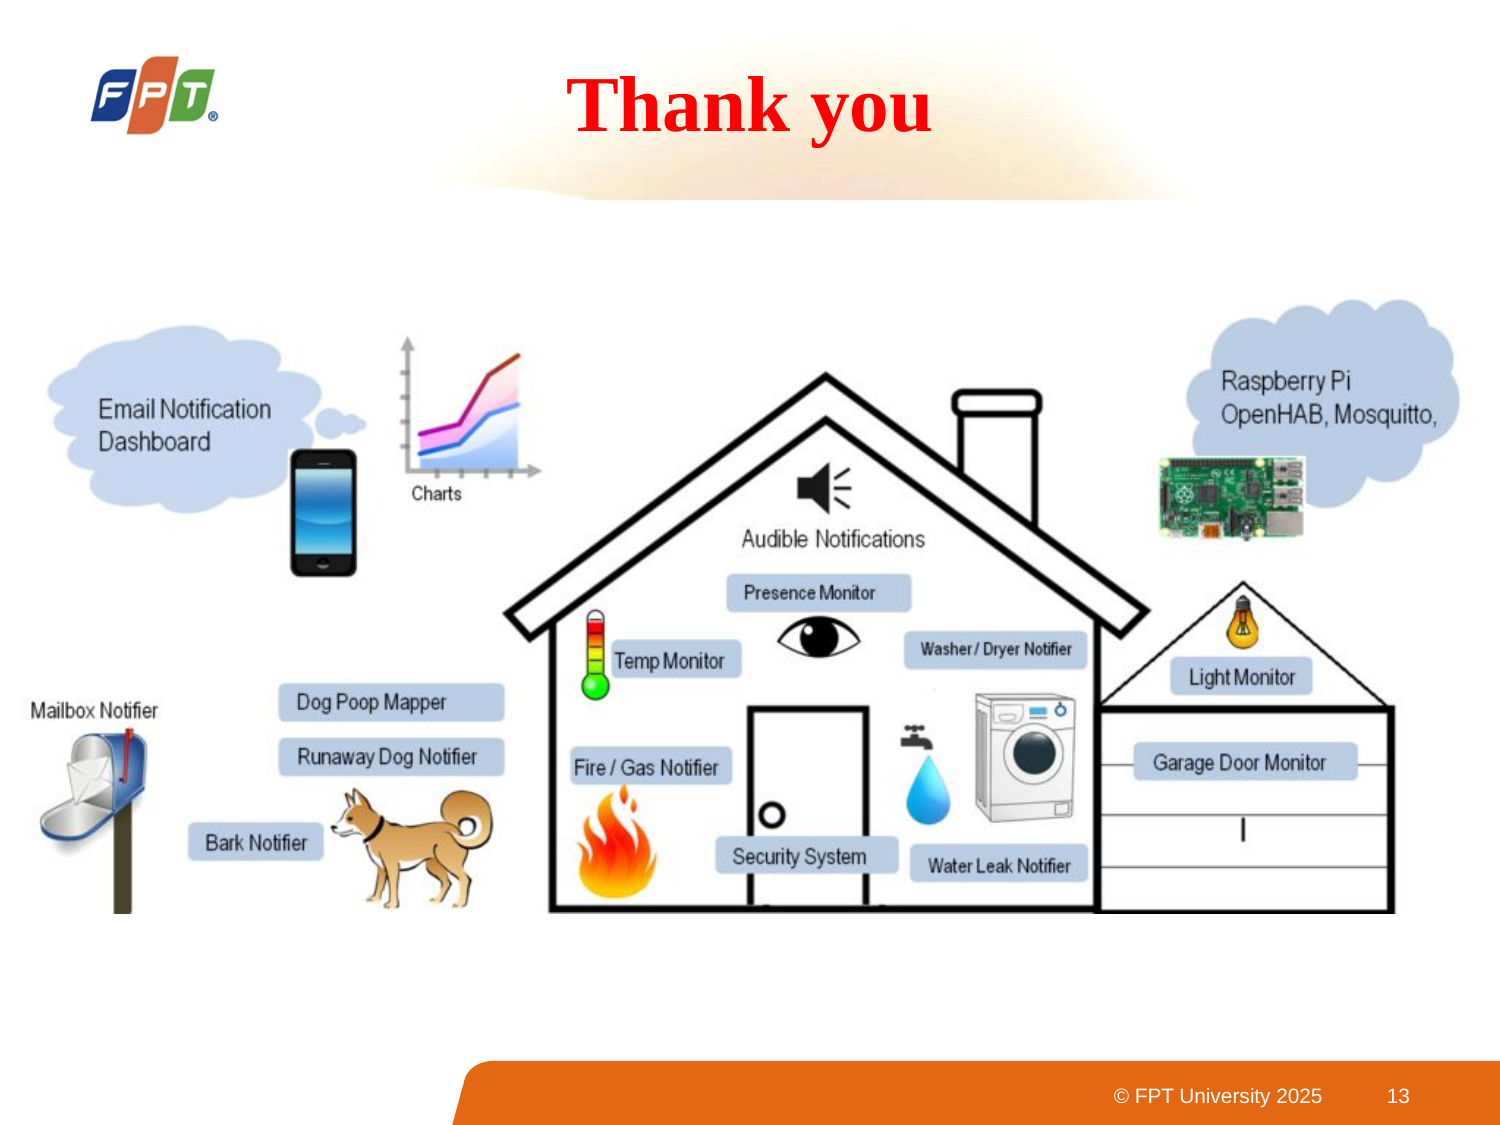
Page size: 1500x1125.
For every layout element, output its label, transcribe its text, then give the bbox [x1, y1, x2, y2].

title Thank you [74, 44, 1426, 233]
picture [0, 0, 1500, 200]
picture [0, 299, 1499, 914]
picture [0, 1050, 1500, 1125]
